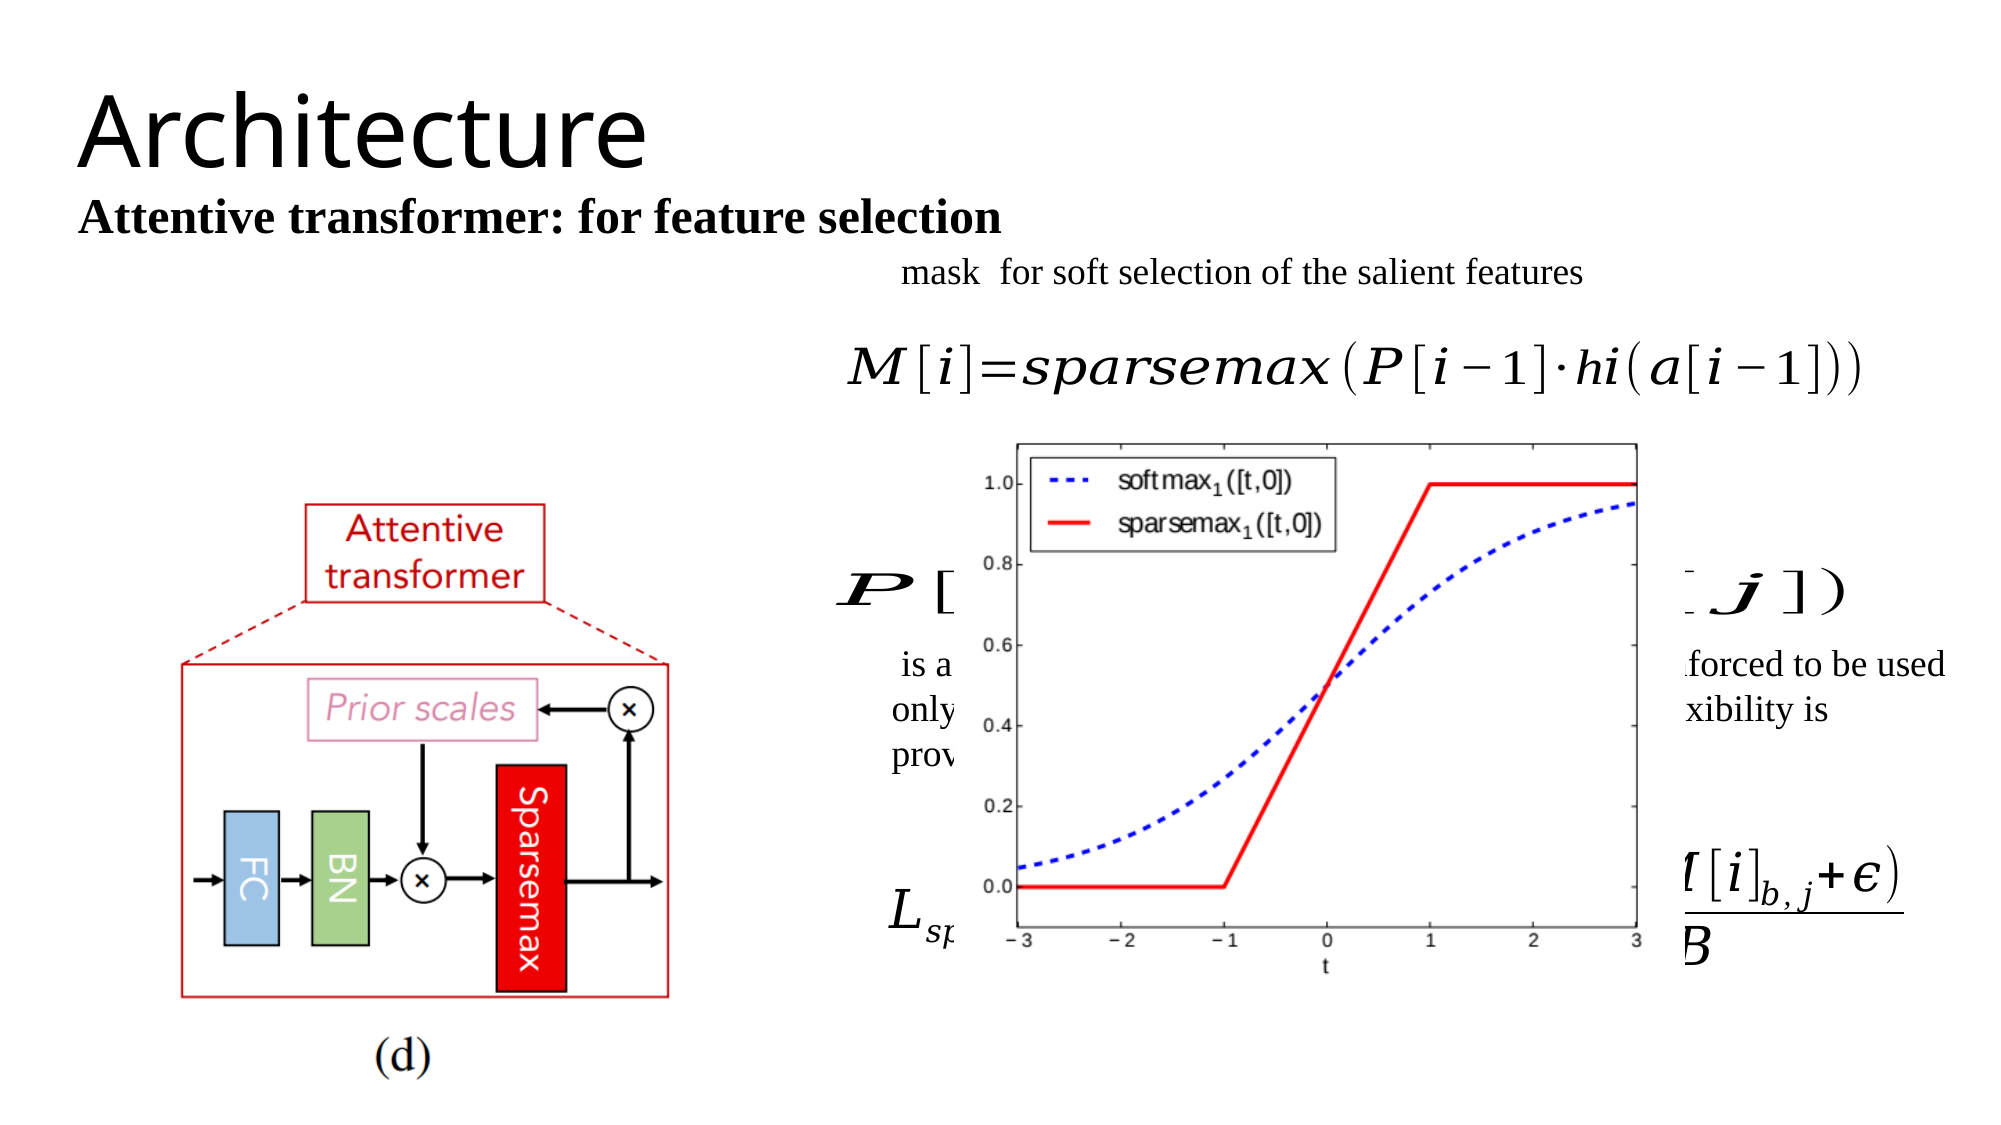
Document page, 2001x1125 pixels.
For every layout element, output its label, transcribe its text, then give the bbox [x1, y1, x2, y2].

text_box Attentive transformer: for feature selection [63, 176, 1077, 252]
picture [150, 459, 693, 1106]
picture [954, 413, 1685, 1001]
text_box Architecture [63, 60, 1484, 195]
